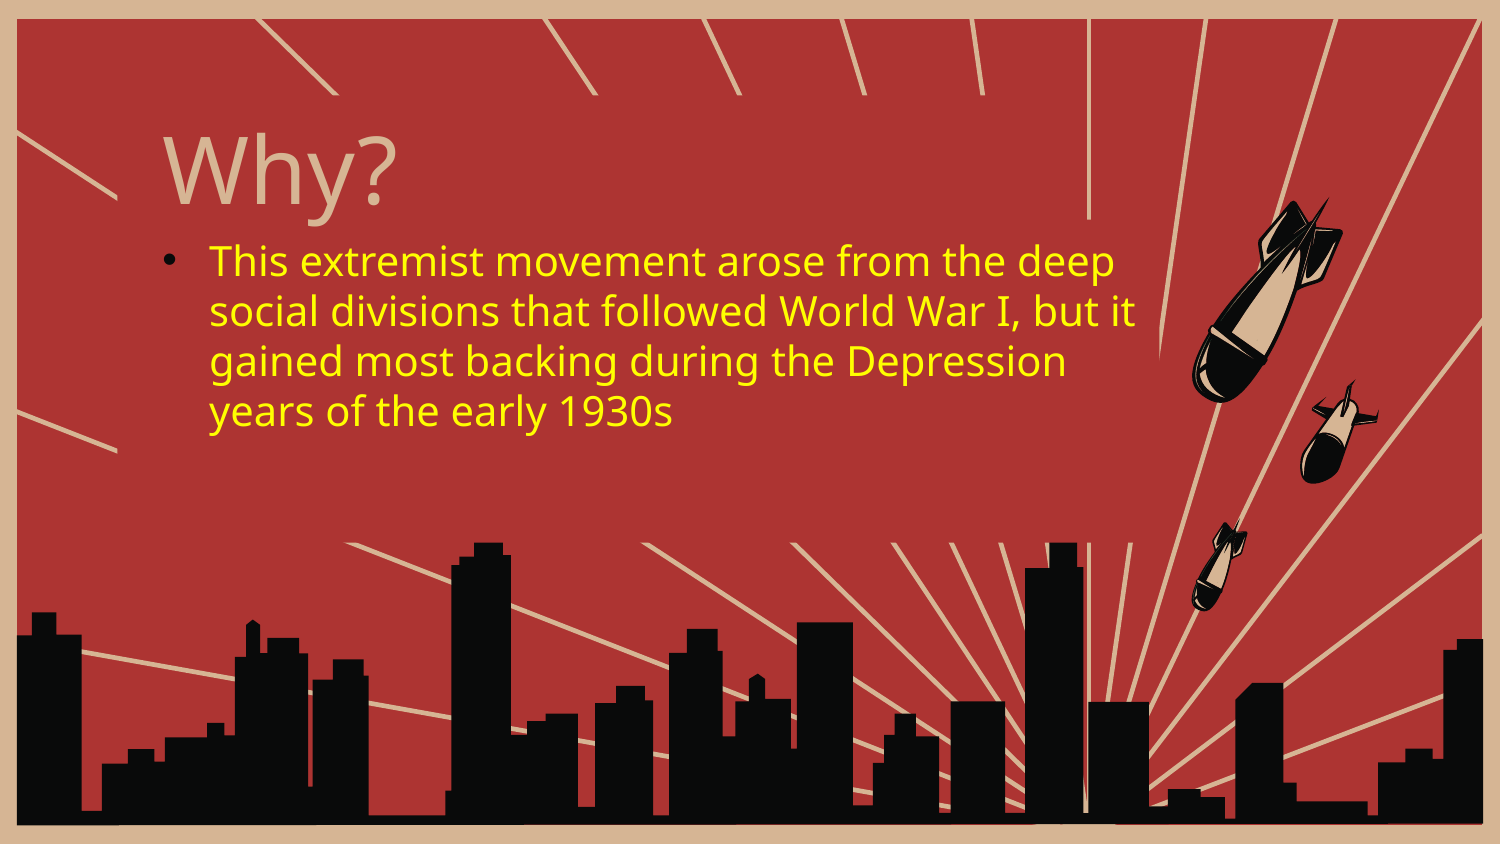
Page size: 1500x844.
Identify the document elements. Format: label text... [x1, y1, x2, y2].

subtitle This extremist movement arose from the deep social divisions that followed World War I, but it gained most backing during the Depression years of the early 1930s [117, 219, 1160, 543]
title Why? [117, 95, 1014, 242]
